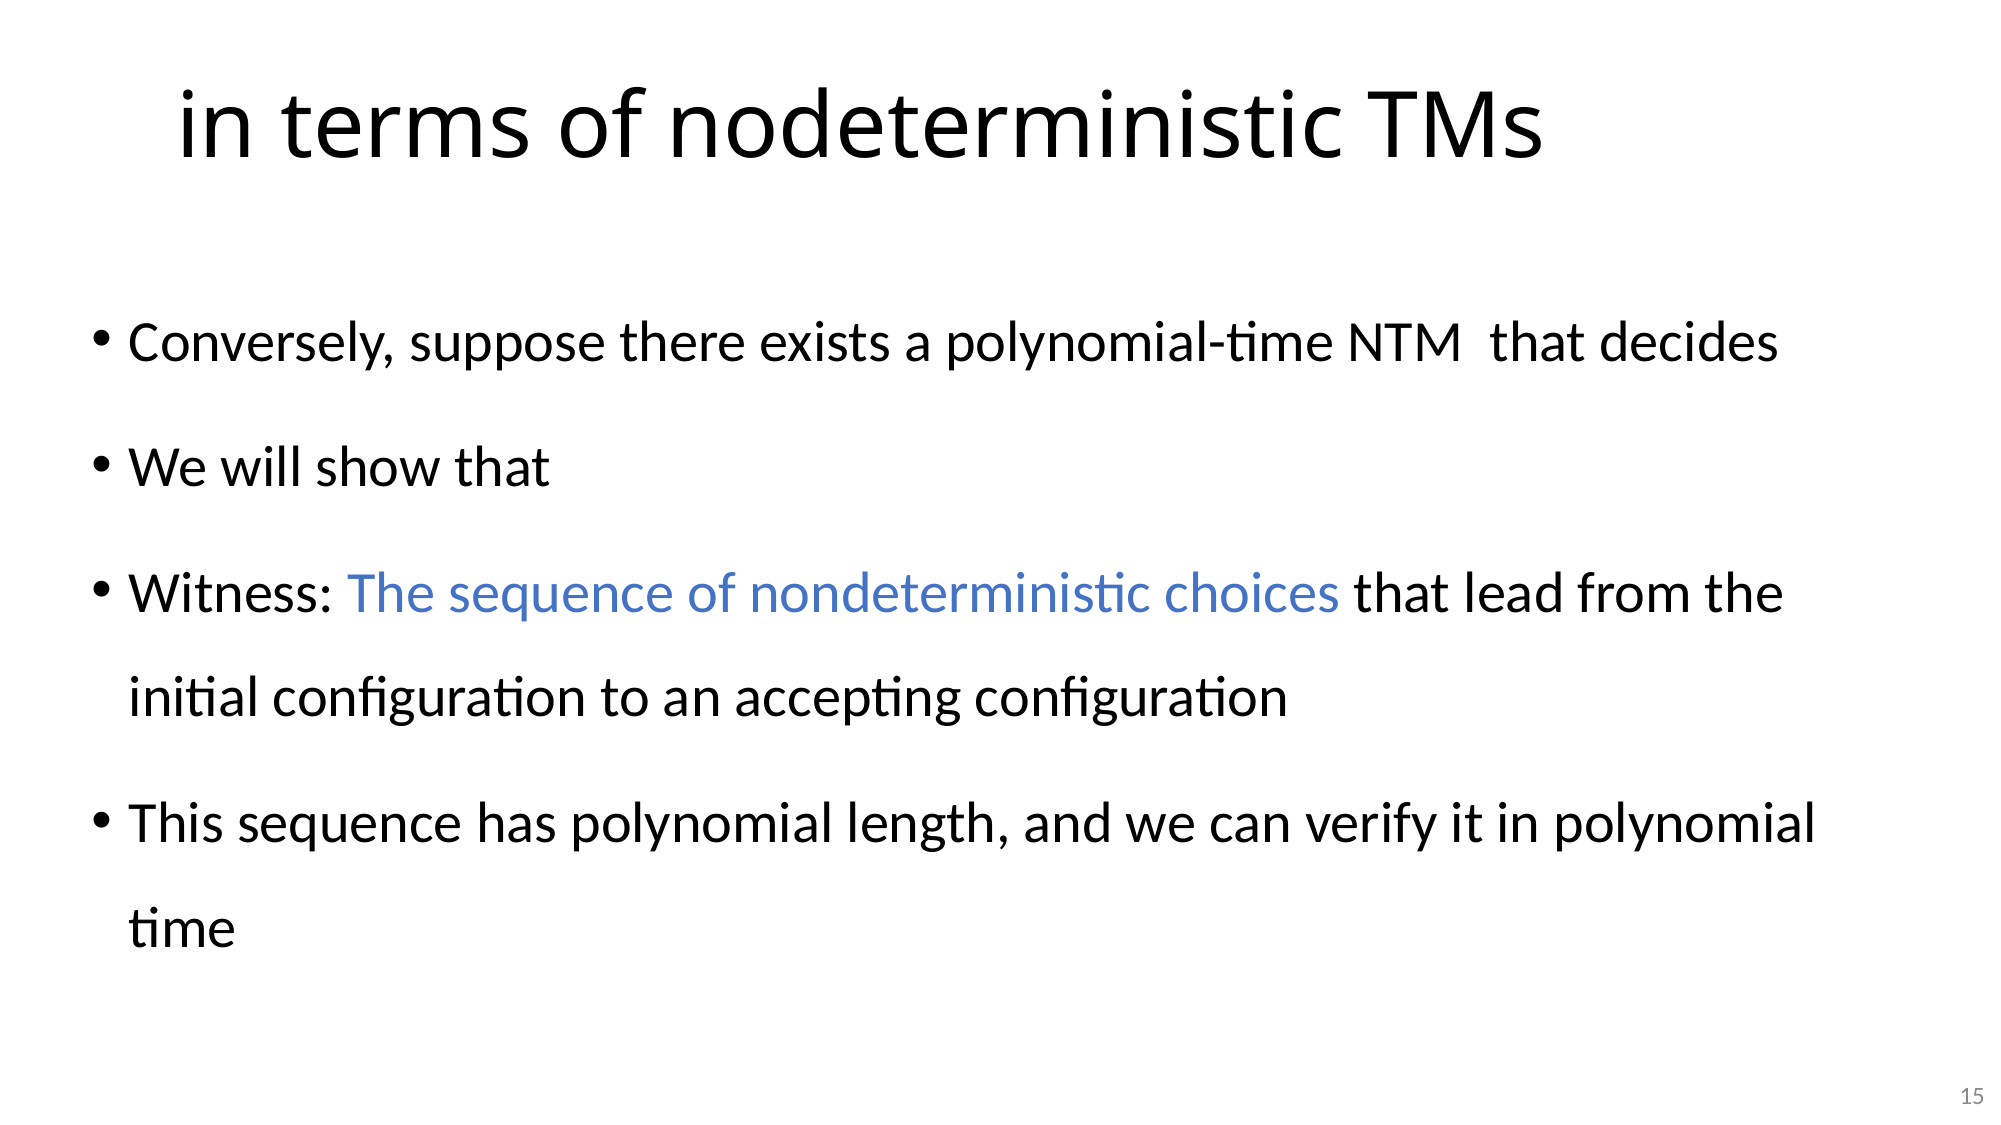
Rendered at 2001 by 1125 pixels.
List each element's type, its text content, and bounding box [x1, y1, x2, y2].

slide_number 15 [1550, 1064, 2000, 1125]
